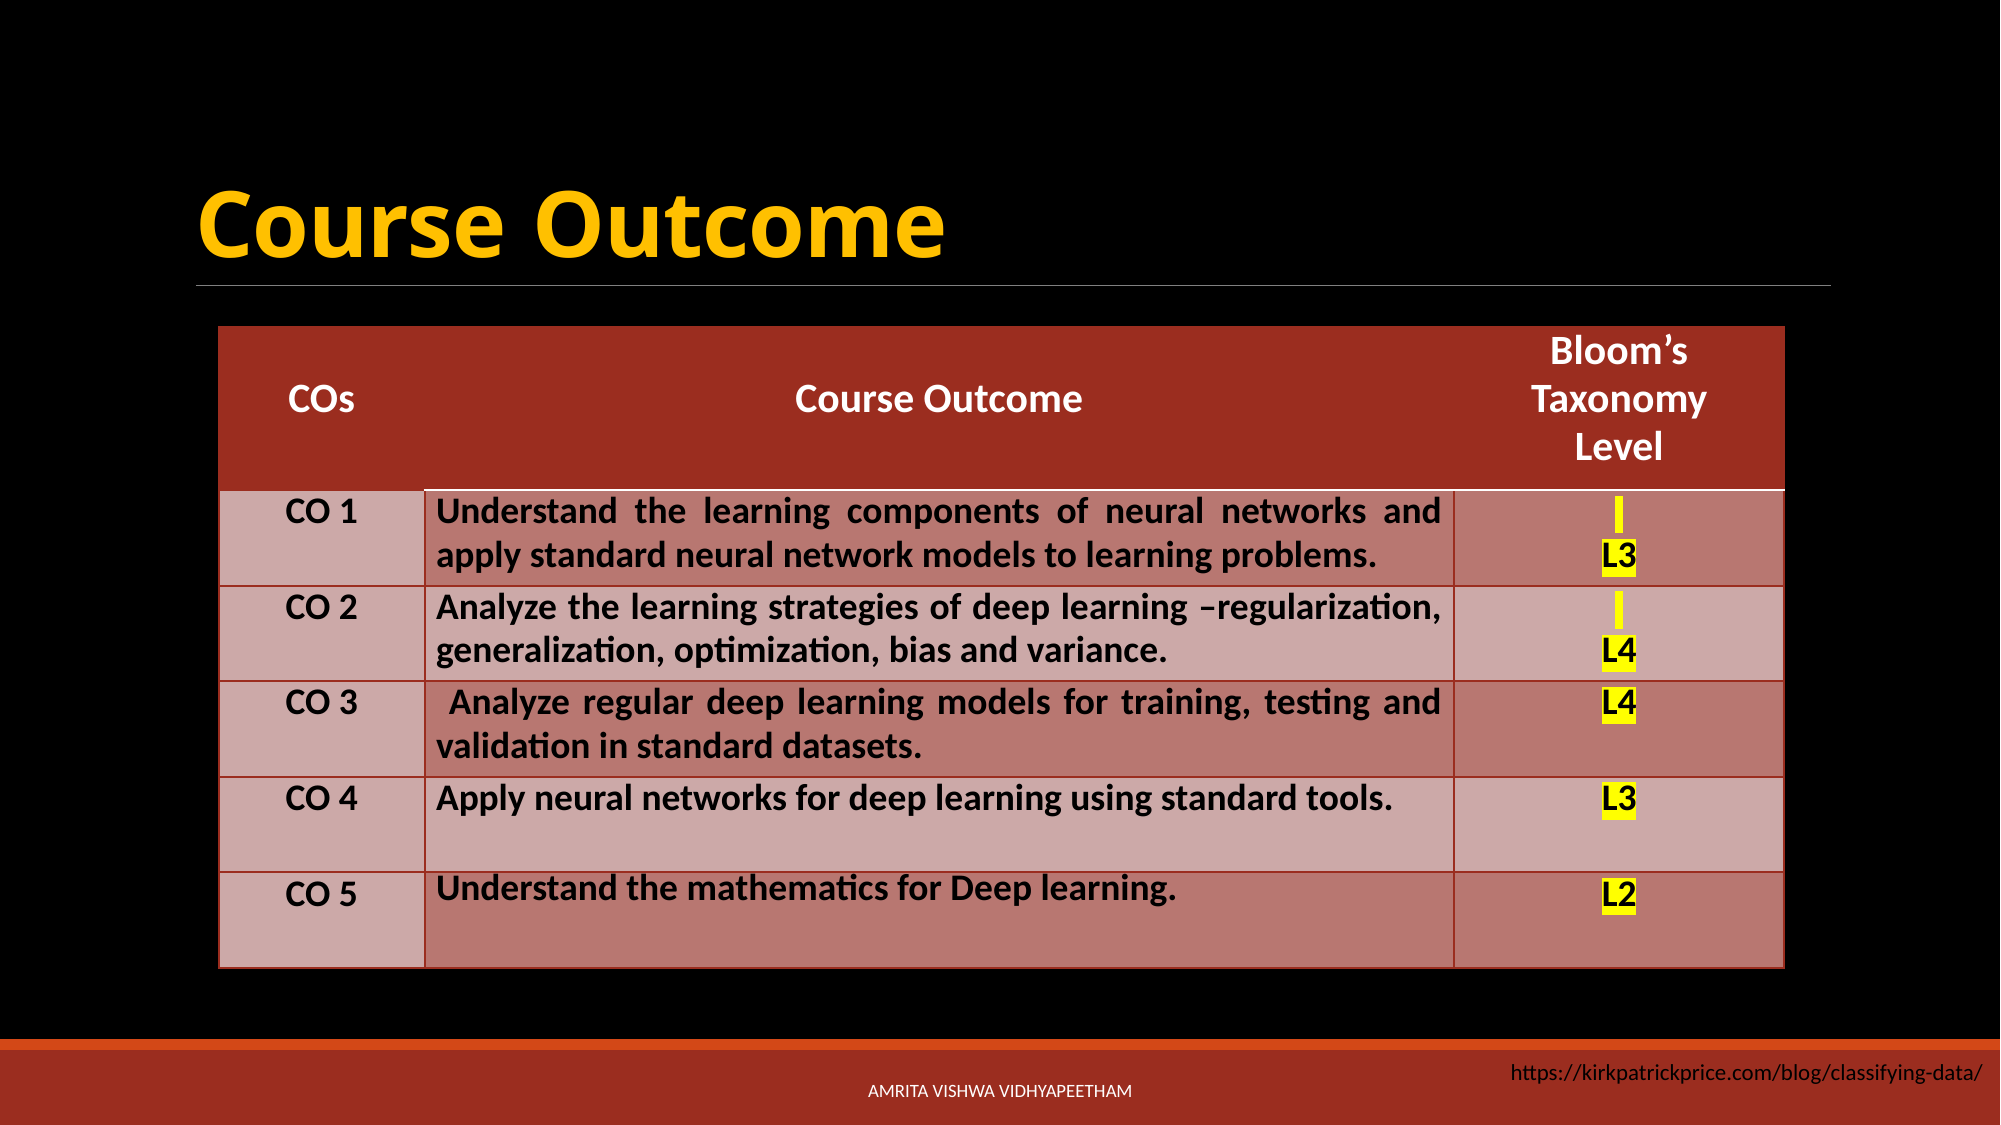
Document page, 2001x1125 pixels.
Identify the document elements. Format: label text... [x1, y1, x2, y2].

table_cell CO 2 [220, 587, 424, 680]
table_cell L2 [1455, 873, 1783, 967]
table_header Bloom’s Taxonomy Level [1455, 328, 1783, 489]
table_cell CO 4 [220, 778, 424, 871]
table_cell Analyze the learning strategies of deep learning –regularization, generalization, optimization, bias and variance. [426, 587, 1453, 680]
table_cell CO 1 [220, 491, 424, 585]
table_cell Analyze regular deep learning models for training, testing and validation in standard datasets. [426, 682, 1453, 776]
table_cell CO 5 [220, 873, 424, 967]
table_header Course Outcome [426, 328, 1453, 489]
table_cell Apply neural networks for deep learning using standard tools. [426, 778, 1453, 871]
footer Amrita Vishwa VidhyaPeetham [604, 1059, 1396, 1120]
table_cell L4 [1455, 682, 1783, 776]
table_cell L3 [1455, 778, 1783, 871]
table_cell L4 [1455, 587, 1783, 680]
table_cell L3 [1455, 491, 1783, 585]
title Course Outcome [180, 47, 1830, 285]
text_box https://kirkpatrickprice.com/blog/classifying-data/ [1495, 1049, 1999, 1092]
table_header COs [220, 328, 424, 489]
table_cell CO 3 [220, 682, 424, 776]
table_cell Understand the mathematics for Deep learning. [426, 873, 1453, 967]
table_cell Understand the learning components of neural networks and apply standard neural network models to learning problems. [426, 491, 1453, 585]
